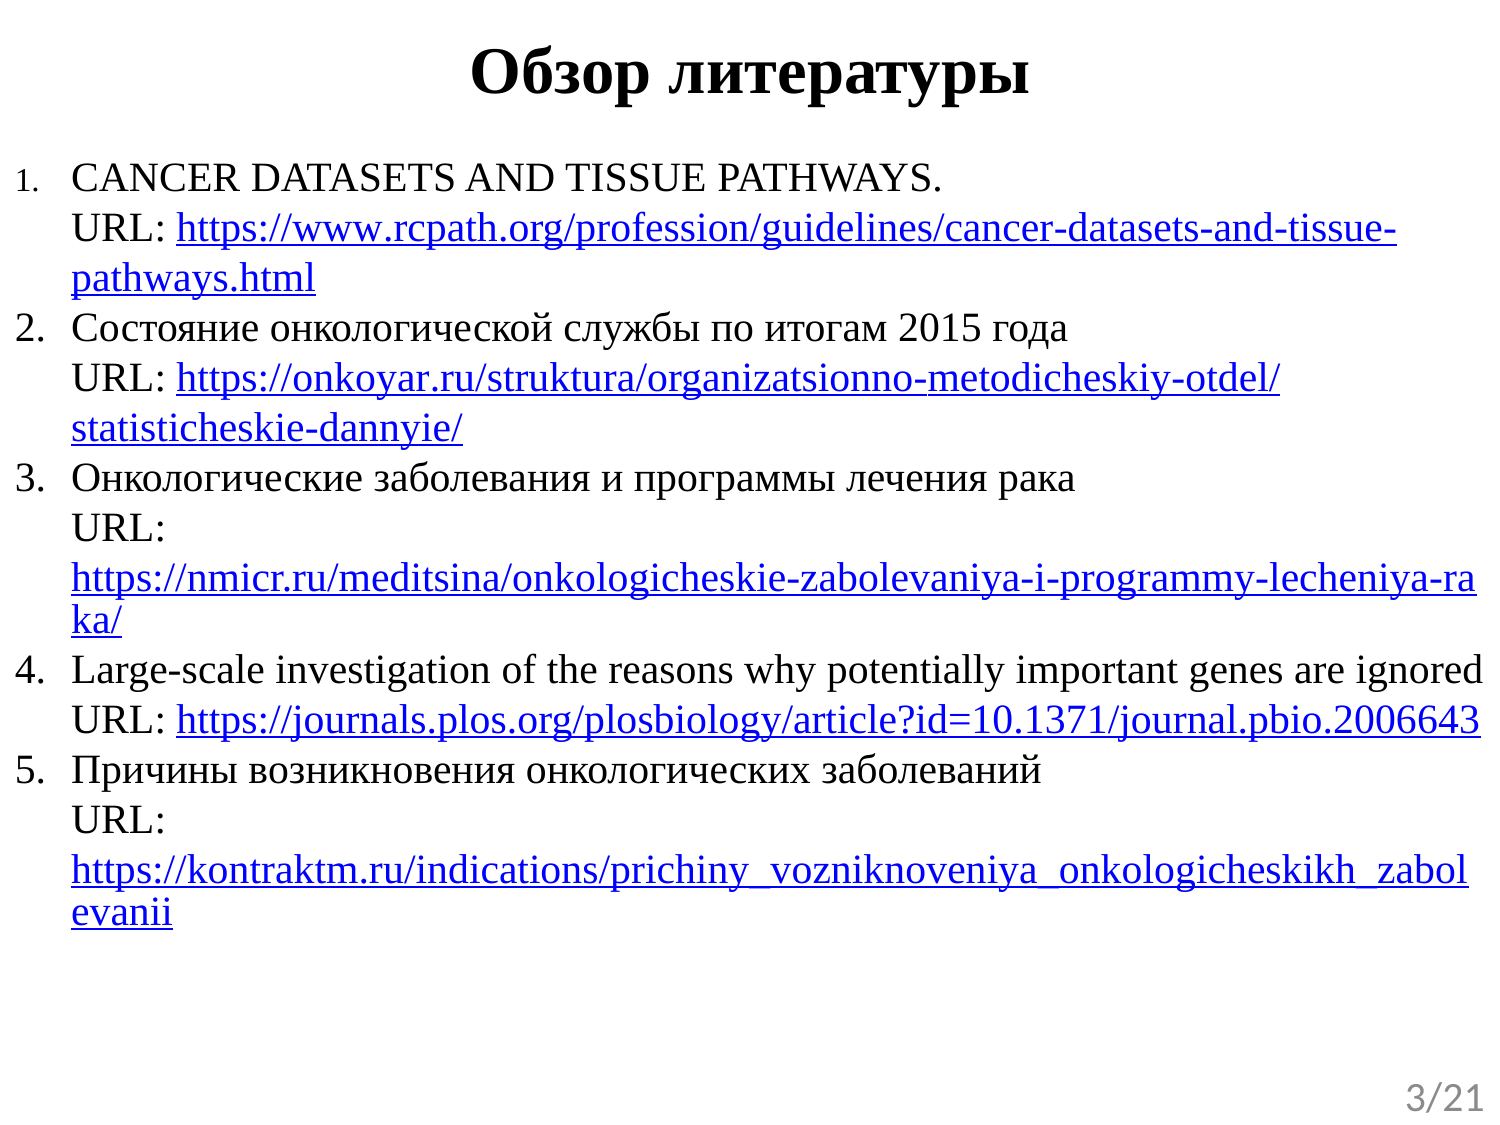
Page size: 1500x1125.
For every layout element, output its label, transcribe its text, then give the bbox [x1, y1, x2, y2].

text_box CANCER DATASETS AND TISSUE PATHWAYS. URL: https://www.rcpath.org/profession/guidelines/cancer-datasets-and-tissue-pathways.html Состояние онкологической службы по итогам 2015 года URL: https://onkoyar.ru/struktura/organizatsionno-metodicheskiy-otdel/statisticheskie-dannyie/ Онкологические заболевания и программы лечения рака URL: https://nmicr.ru/meditsina/onkologicheskie-zabolevaniya-i-programmy-lecheniya-raka/ Large-scale investigation of the reasons why potentially important genes are ignored URL: https://journals.plos.org/plosbiology/article?id=10.1371/journal.pbio.2006643 Причины возникновения онкологических заболеваний URL: https://kontraktm.ru/indications/prichiny_vozniknoveniya_onkologicheskikh_zabolevanii [0, 142, 1500, 908]
slide_number 3/21 [1162, 1065, 1500, 1125]
title Обзор литературы [103, 0, 1397, 135]
